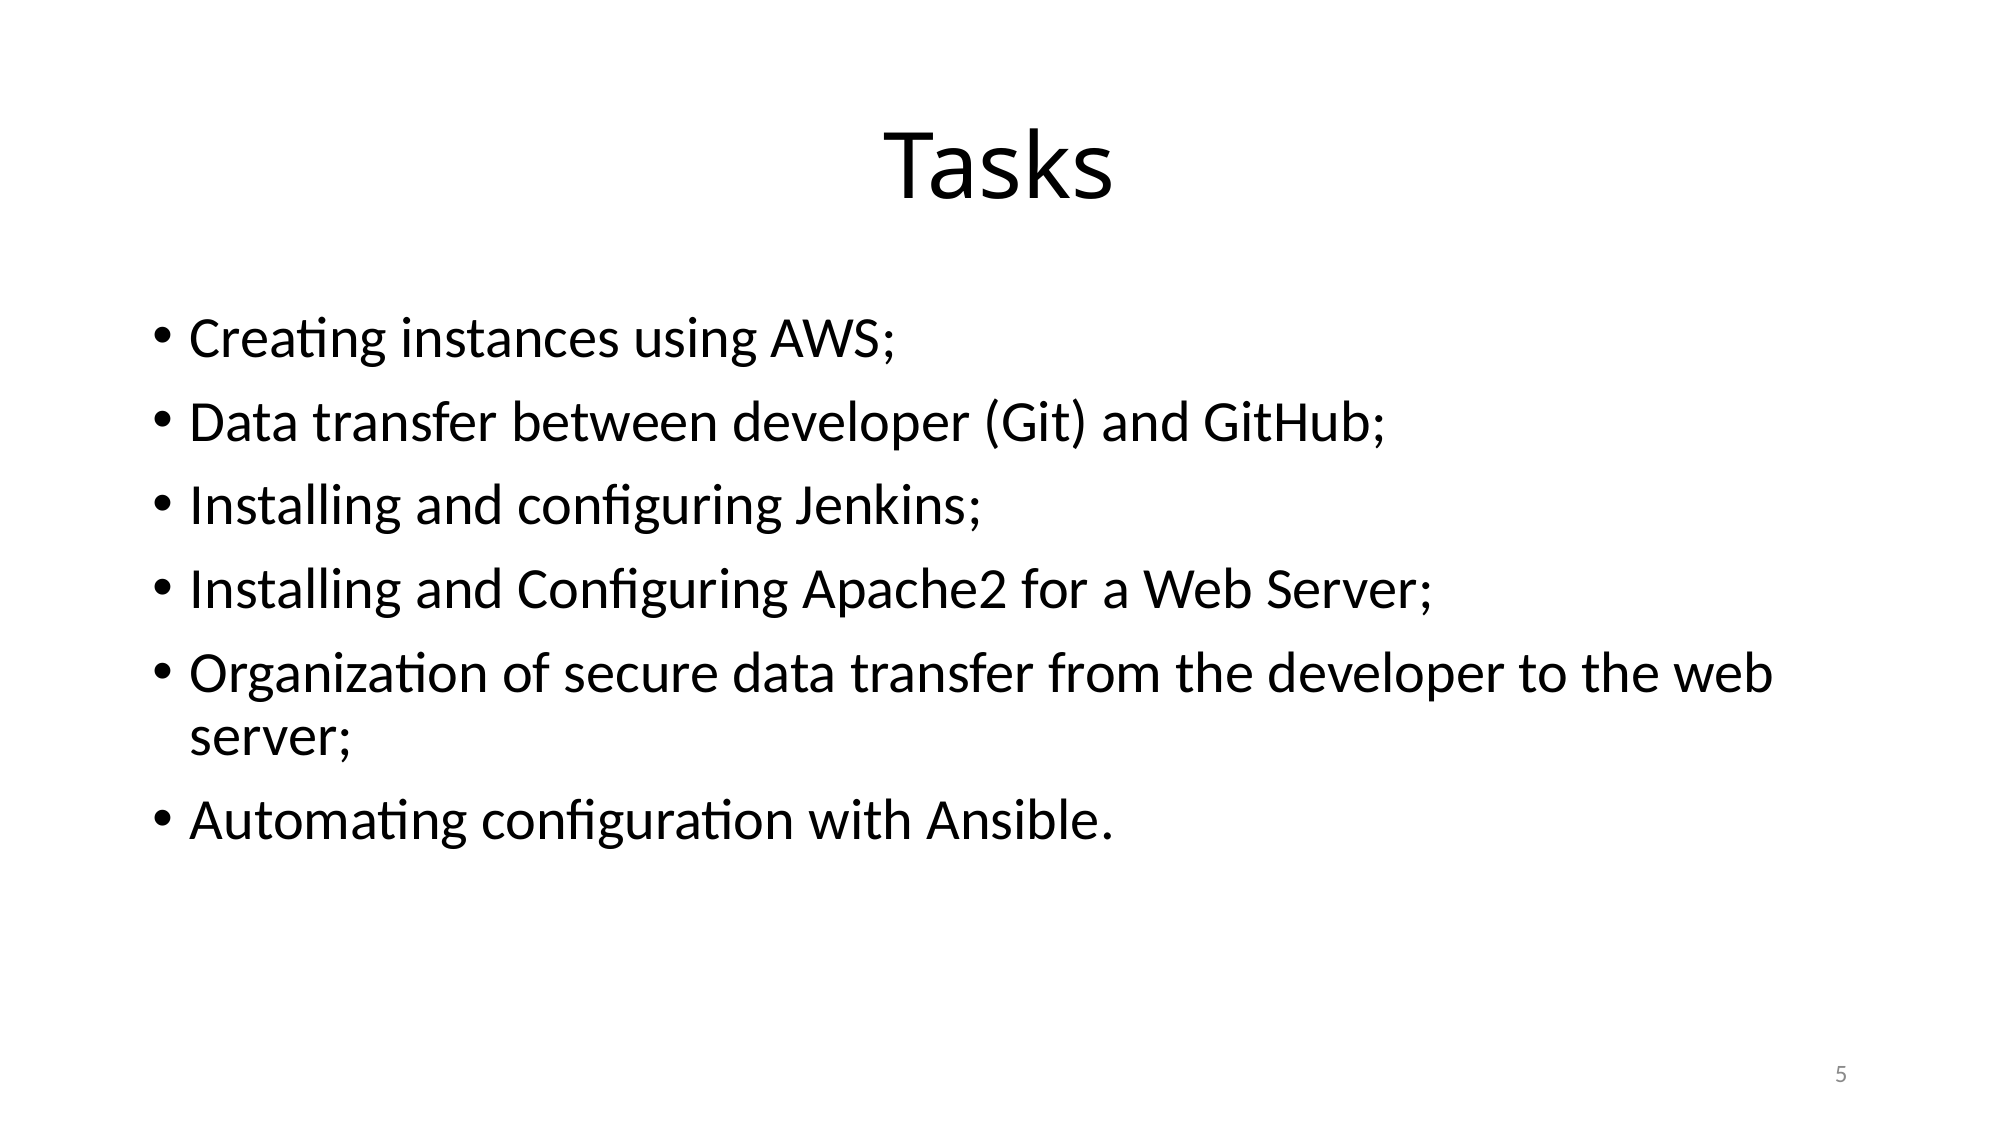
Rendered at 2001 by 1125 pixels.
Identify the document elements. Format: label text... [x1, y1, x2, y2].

title Tasks [137, 59, 1863, 278]
slide_number 5 [1412, 1042, 1863, 1103]
list Creating instances using AWS; Data transfer between developer (Git) and GitHub; Installing and configuring Jenkins; Installing and Configuring Apache2 for a Web Server; Organization of secure data transfer from the developer to the web server; Automating configuration with Ansible. [137, 299, 1863, 1014]
